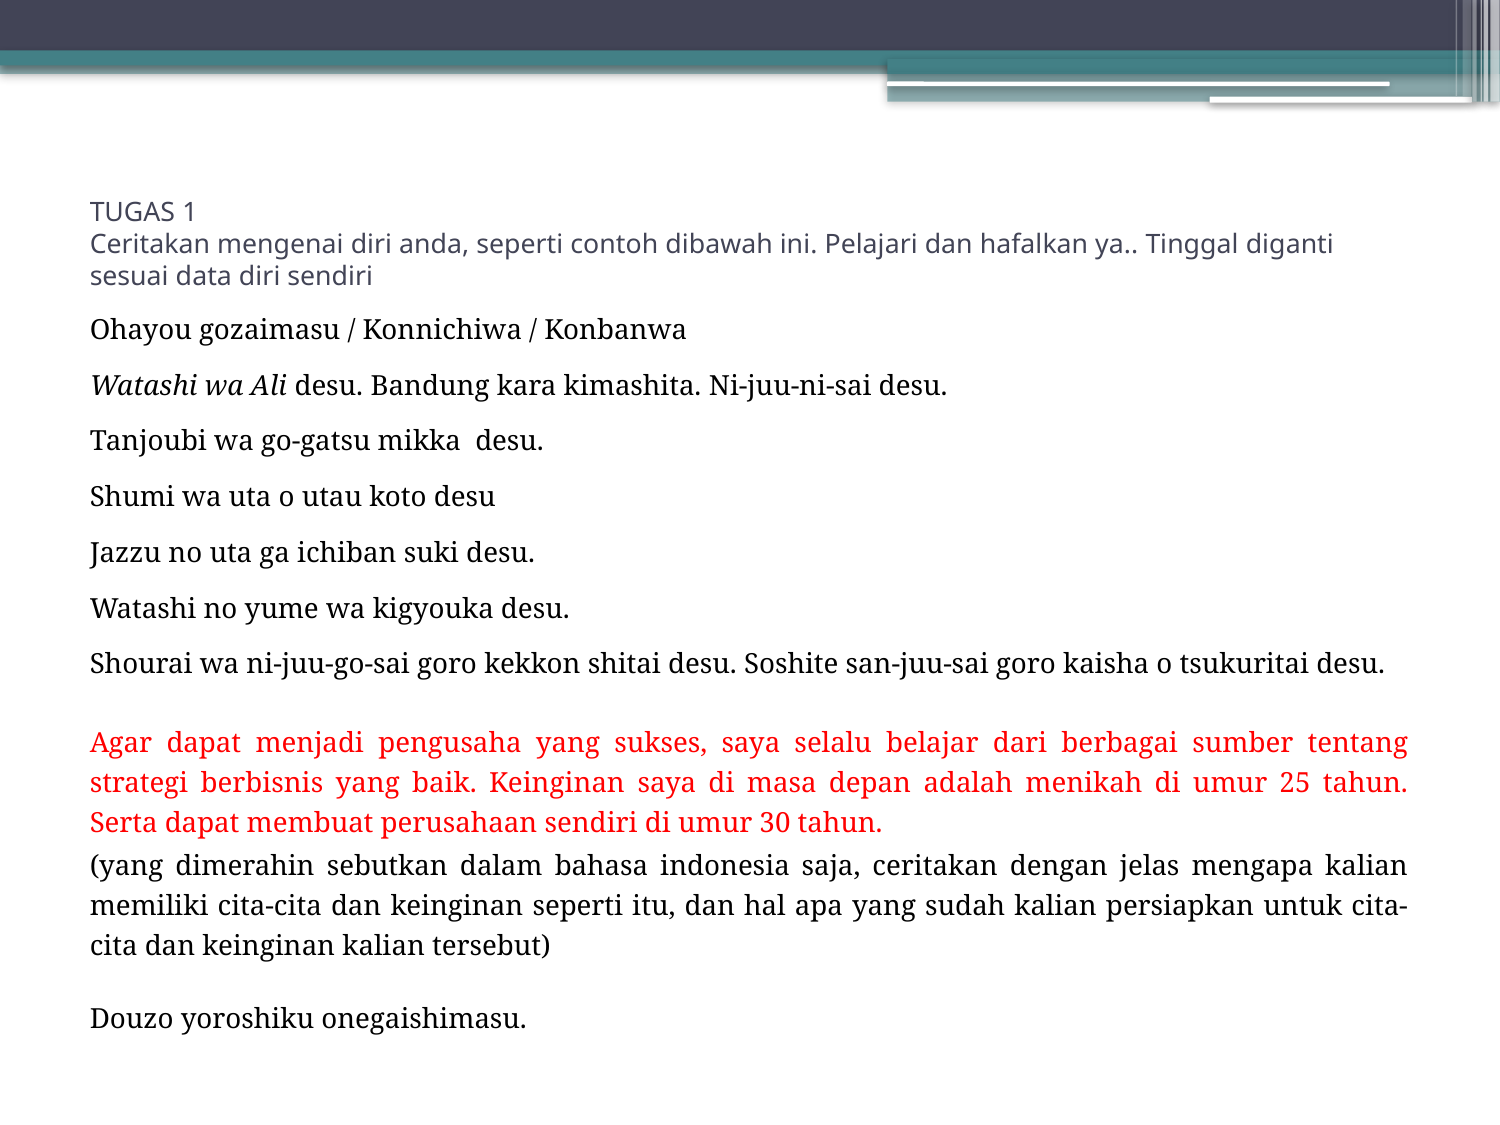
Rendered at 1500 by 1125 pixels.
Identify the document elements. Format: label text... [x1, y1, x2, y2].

title TUGAS 1 Ceritakan mengenai diri anda, seperti contoh dibawah ini. Pelajari dan hafalkan ya.. Tinggal diganti sesuai data diri sendiri [75, 187, 1425, 287]
list Ohayou gozaimasu / Konnichiwa / Konbanwa Watashi wa Ali desu. Bandung kara kimashita. Ni-juu-ni-sai desu. Tanjoubi wa go-gatsu mikka desu. Shumi wa uta o utau koto desu Jazzu no uta ga ichiban suki desu. Watashi no yume wa kigyouka desu. Shourai wa ni-juu-go-sai goro kekkon shitai desu. Soshite san-juu-sai goro kaisha o tsukuritai desu. Agar dapat menjadi pengusaha yang sukses, saya selalu belajar dari berbagai sumber tentang strategi berbisnis yang baik. Keinginan saya di masa depan adalah menikah di umur 25 tahun. Serta dapat membuat perusahaan sendiri di umur 30 tahun. (yang dimerahin sebutkan dalam bahasa indonesia saja, ceritakan dengan jelas mengapa kalian memiliki cita-cita dan keinginan seperti itu, dan hal apa yang sudah kalian persiapkan untuk cita-cita dan keinginan kalian tersebut) Douzo yoroshiku onegaishimasu. [75, 287, 1425, 1100]
